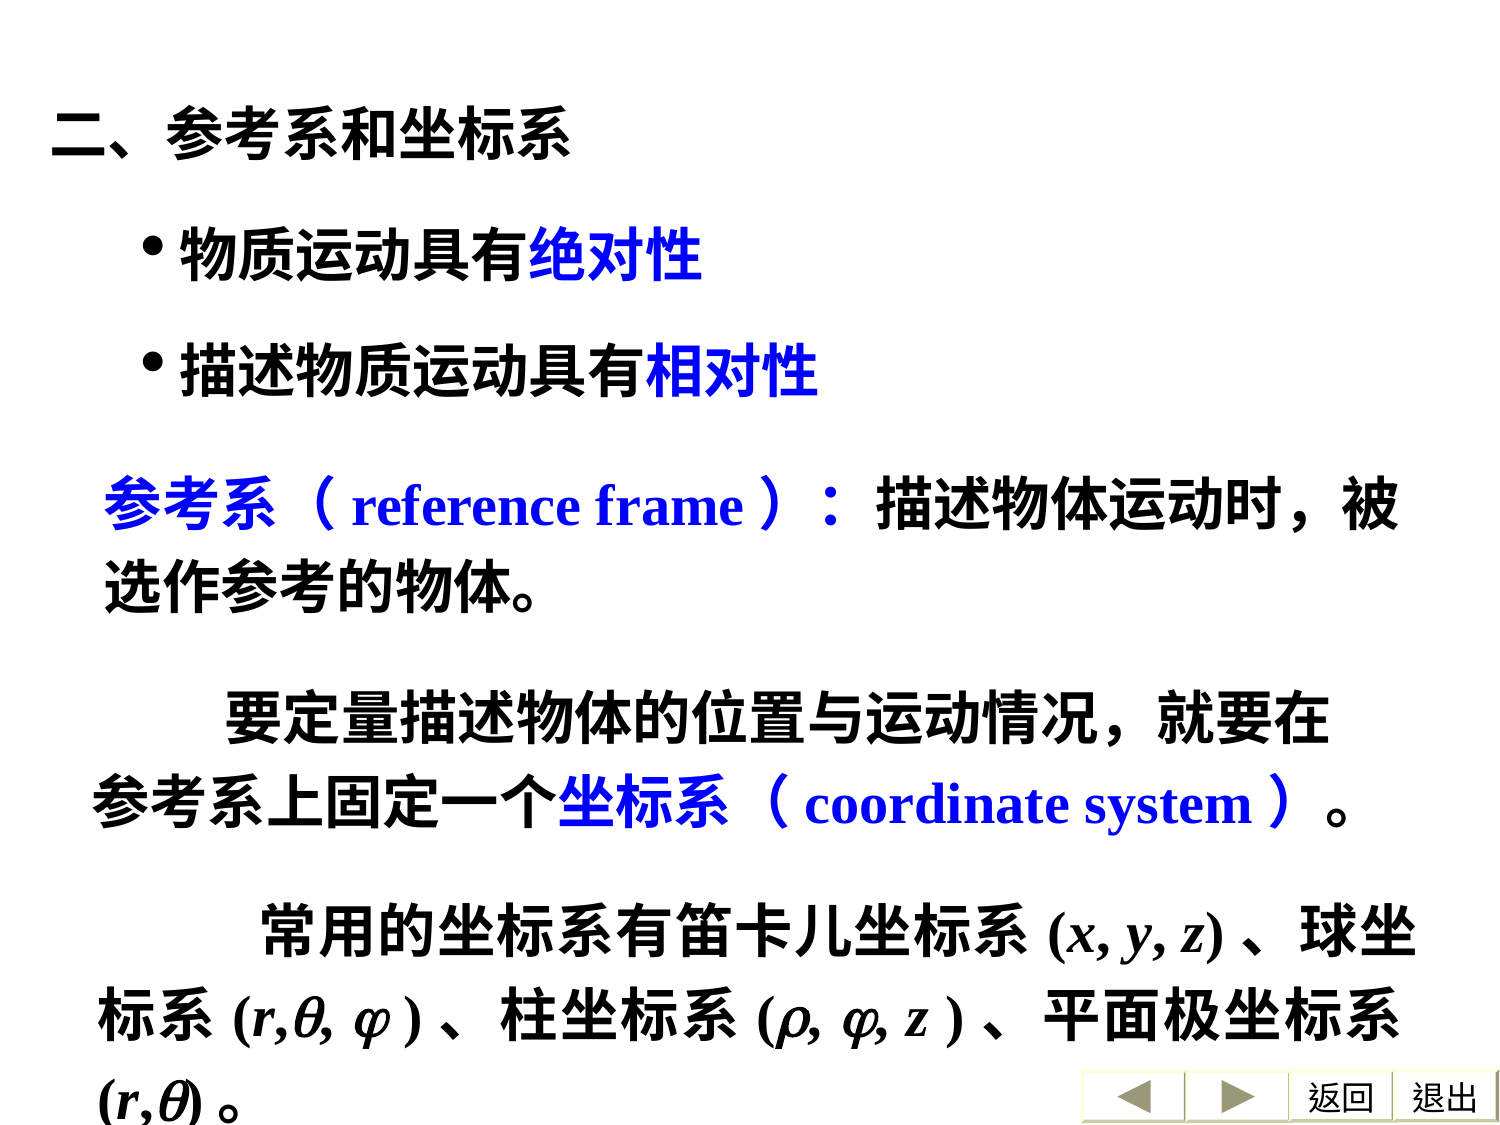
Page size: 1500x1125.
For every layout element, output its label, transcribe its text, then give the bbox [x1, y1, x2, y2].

text_box 常用的坐标系有笛卡儿坐标系(x, y, z)、球坐标系(r,,  )、柱坐标系(, , z )、平面极坐标系(r,)。 [82, 872, 1433, 1125]
text_box 参考系（reference frame）：描述物体运动时，被选作参考的物体。 [89, 445, 1415, 615]
text_box 要定量描述物体的位置与运动情况，就要在参考系上固定一个坐标系（coordinate system）。 [76, 660, 1400, 913]
text_box 描述物质运动具有相对性 [129, 326, 854, 481]
text_box 二、参考系和坐标系 [34, 89, 720, 175]
text_box 物质运动具有绝对性 [129, 210, 892, 296]
